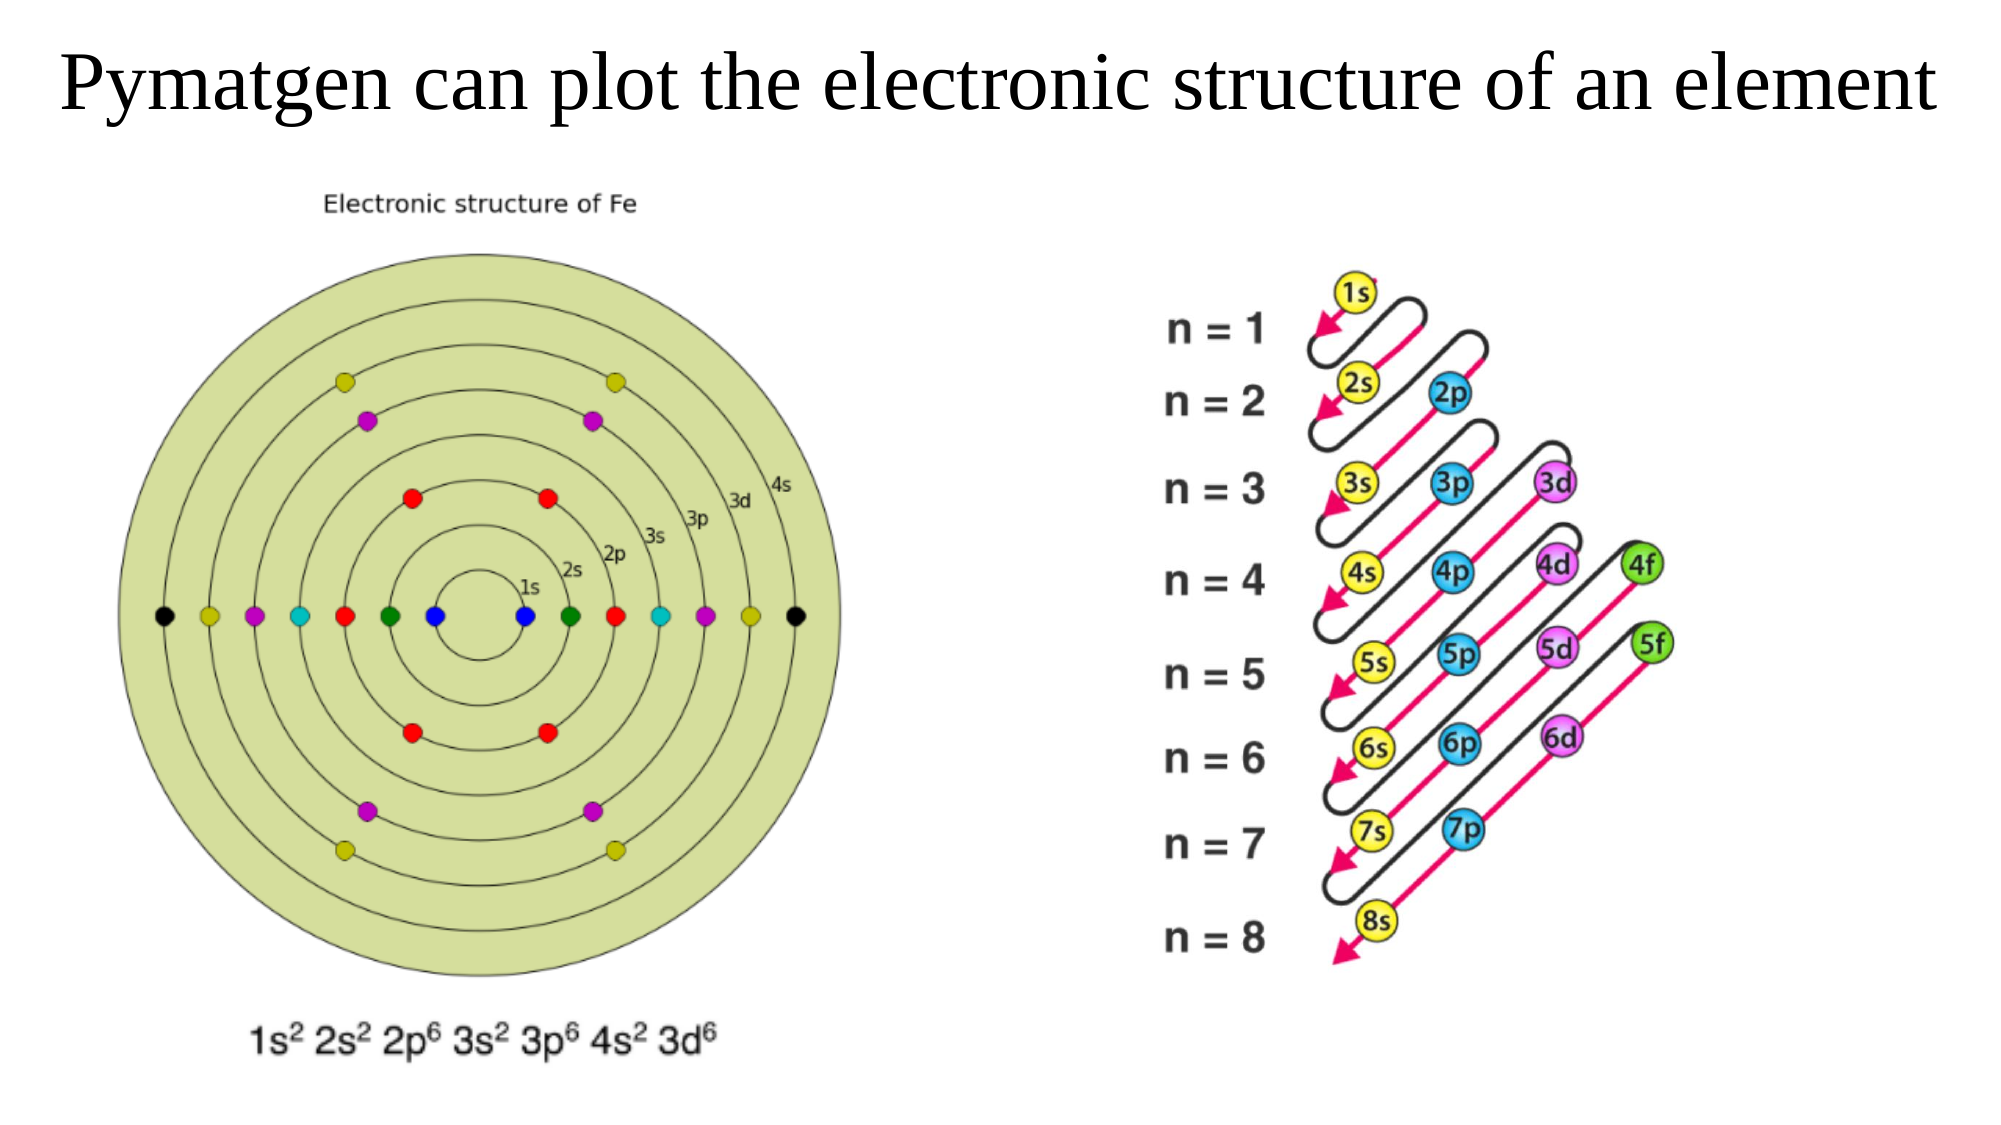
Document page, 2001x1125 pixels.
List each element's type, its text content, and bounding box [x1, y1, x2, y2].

picture [1118, 250, 1769, 996]
picture [35, 182, 882, 1103]
text_box Pymatgen can plot the electronic structure of an element [44, 19, 1956, 379]
